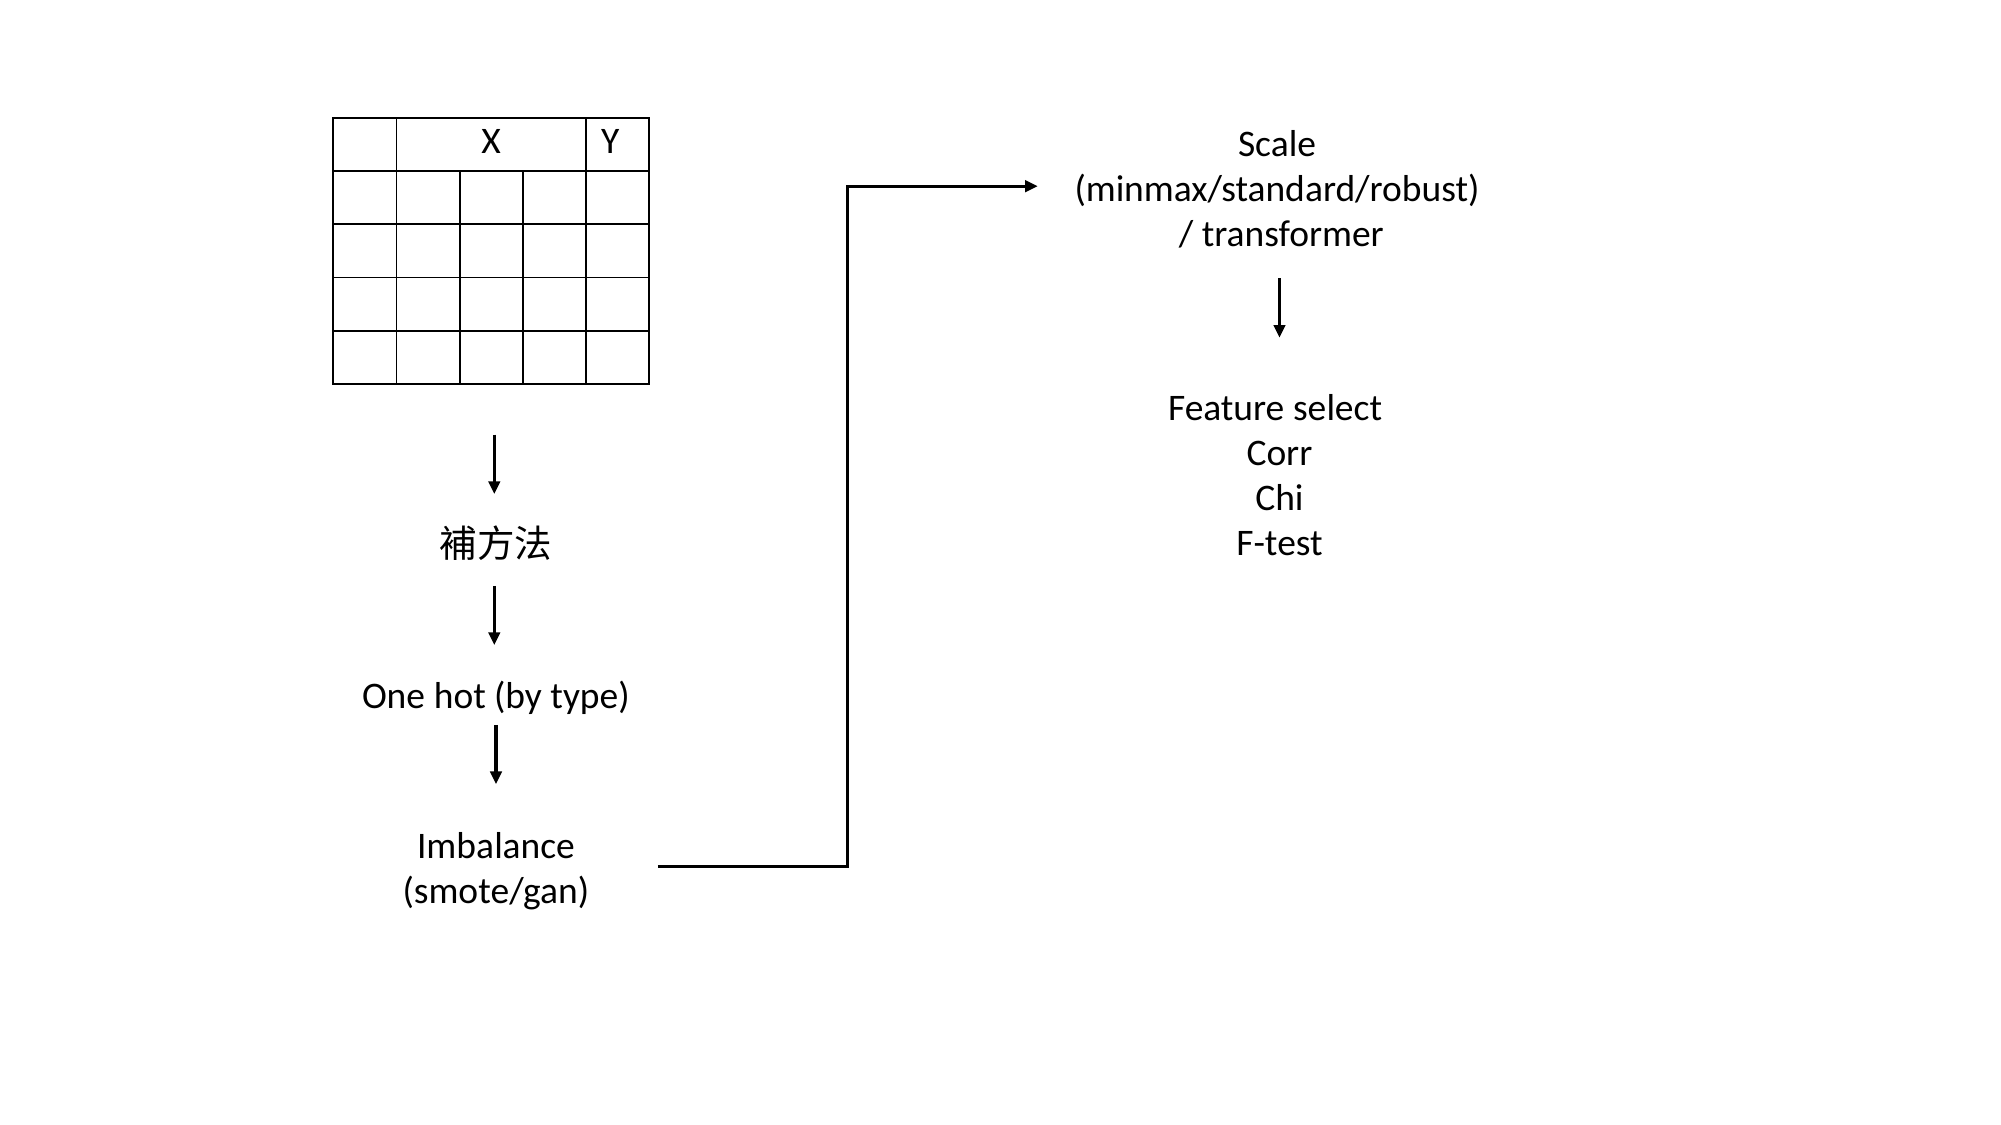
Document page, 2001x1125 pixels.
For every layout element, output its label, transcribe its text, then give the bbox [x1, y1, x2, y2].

table_header [334, 119, 396, 170]
text_box Imbalance (smote/gan) [334, 814, 658, 919]
table_cell [587, 225, 648, 277]
table_cell [461, 225, 522, 277]
table_cell [334, 278, 396, 330]
table_cell [587, 278, 648, 330]
table_cell [524, 332, 585, 383]
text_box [657, 186, 1038, 868]
table_cell [397, 225, 459, 277]
table_cell [397, 332, 459, 383]
table_cell [587, 172, 648, 223]
table_cell [334, 172, 396, 223]
table_cell [397, 172, 459, 223]
table_cell [334, 225, 396, 277]
table_cell [524, 225, 585, 277]
text_box 補方法 [334, 513, 657, 573]
table_header Y [587, 119, 648, 170]
table_cell [524, 278, 585, 330]
table_cell [397, 278, 459, 330]
table_cell [461, 172, 522, 223]
table_cell [461, 278, 522, 330]
text_box Scale (minmax/standard/robust) / transformer [1037, 111, 1517, 261]
table_cell [461, 332, 522, 383]
table_cell [334, 332, 396, 383]
text_box One hot (by type) [334, 664, 657, 724]
text_box Feature select Corr Chi F-test [1039, 375, 1520, 571]
table_cell [524, 172, 585, 223]
table_header X [397, 119, 585, 170]
table_cell [587, 332, 648, 383]
